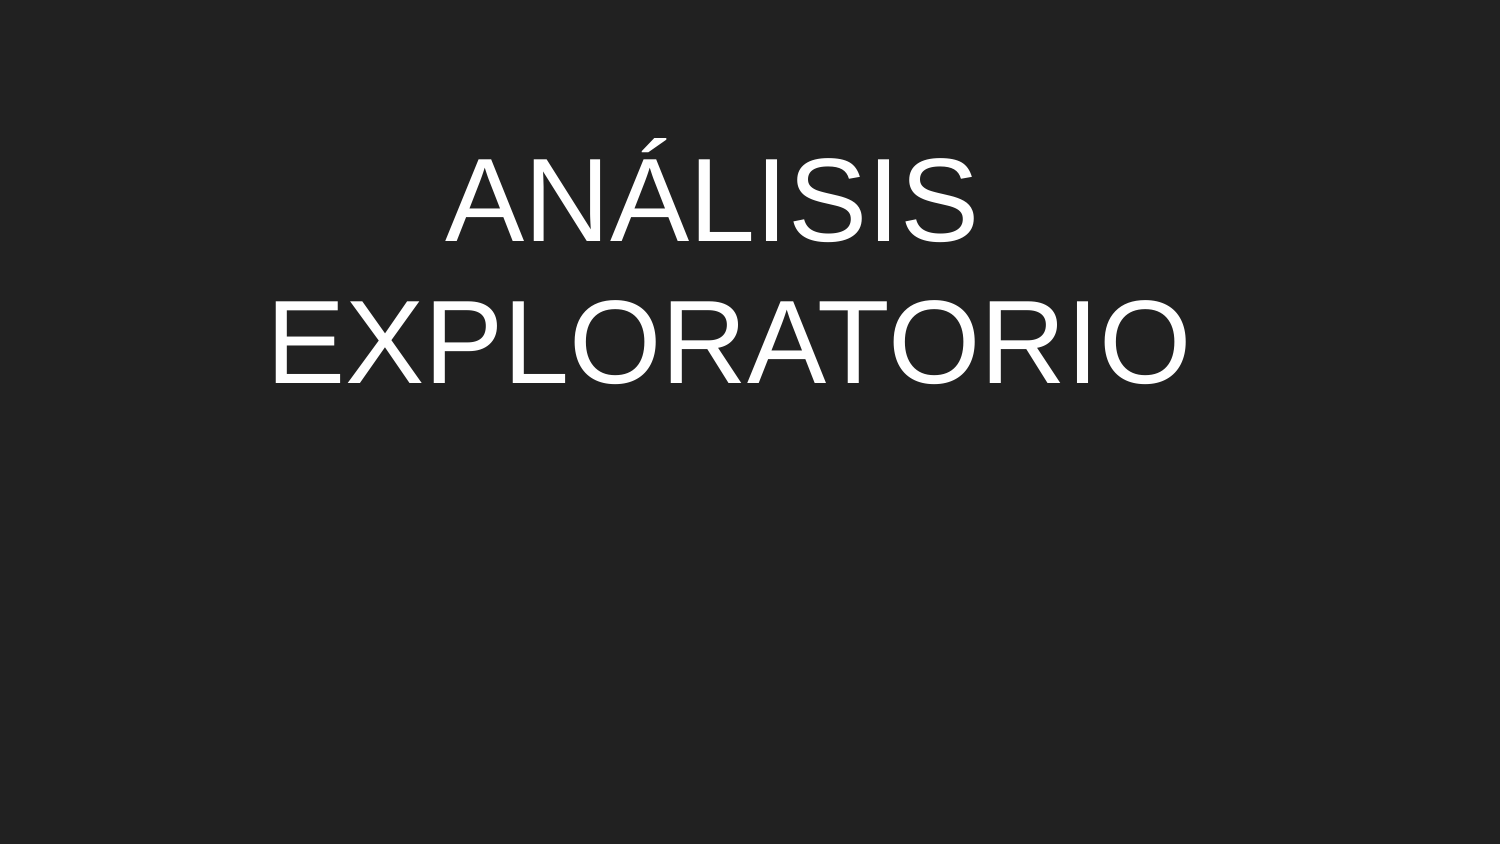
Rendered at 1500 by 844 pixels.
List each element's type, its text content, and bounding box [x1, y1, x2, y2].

title ANÁLISIS EXPLORATORIO [30, 107, 1428, 707]
